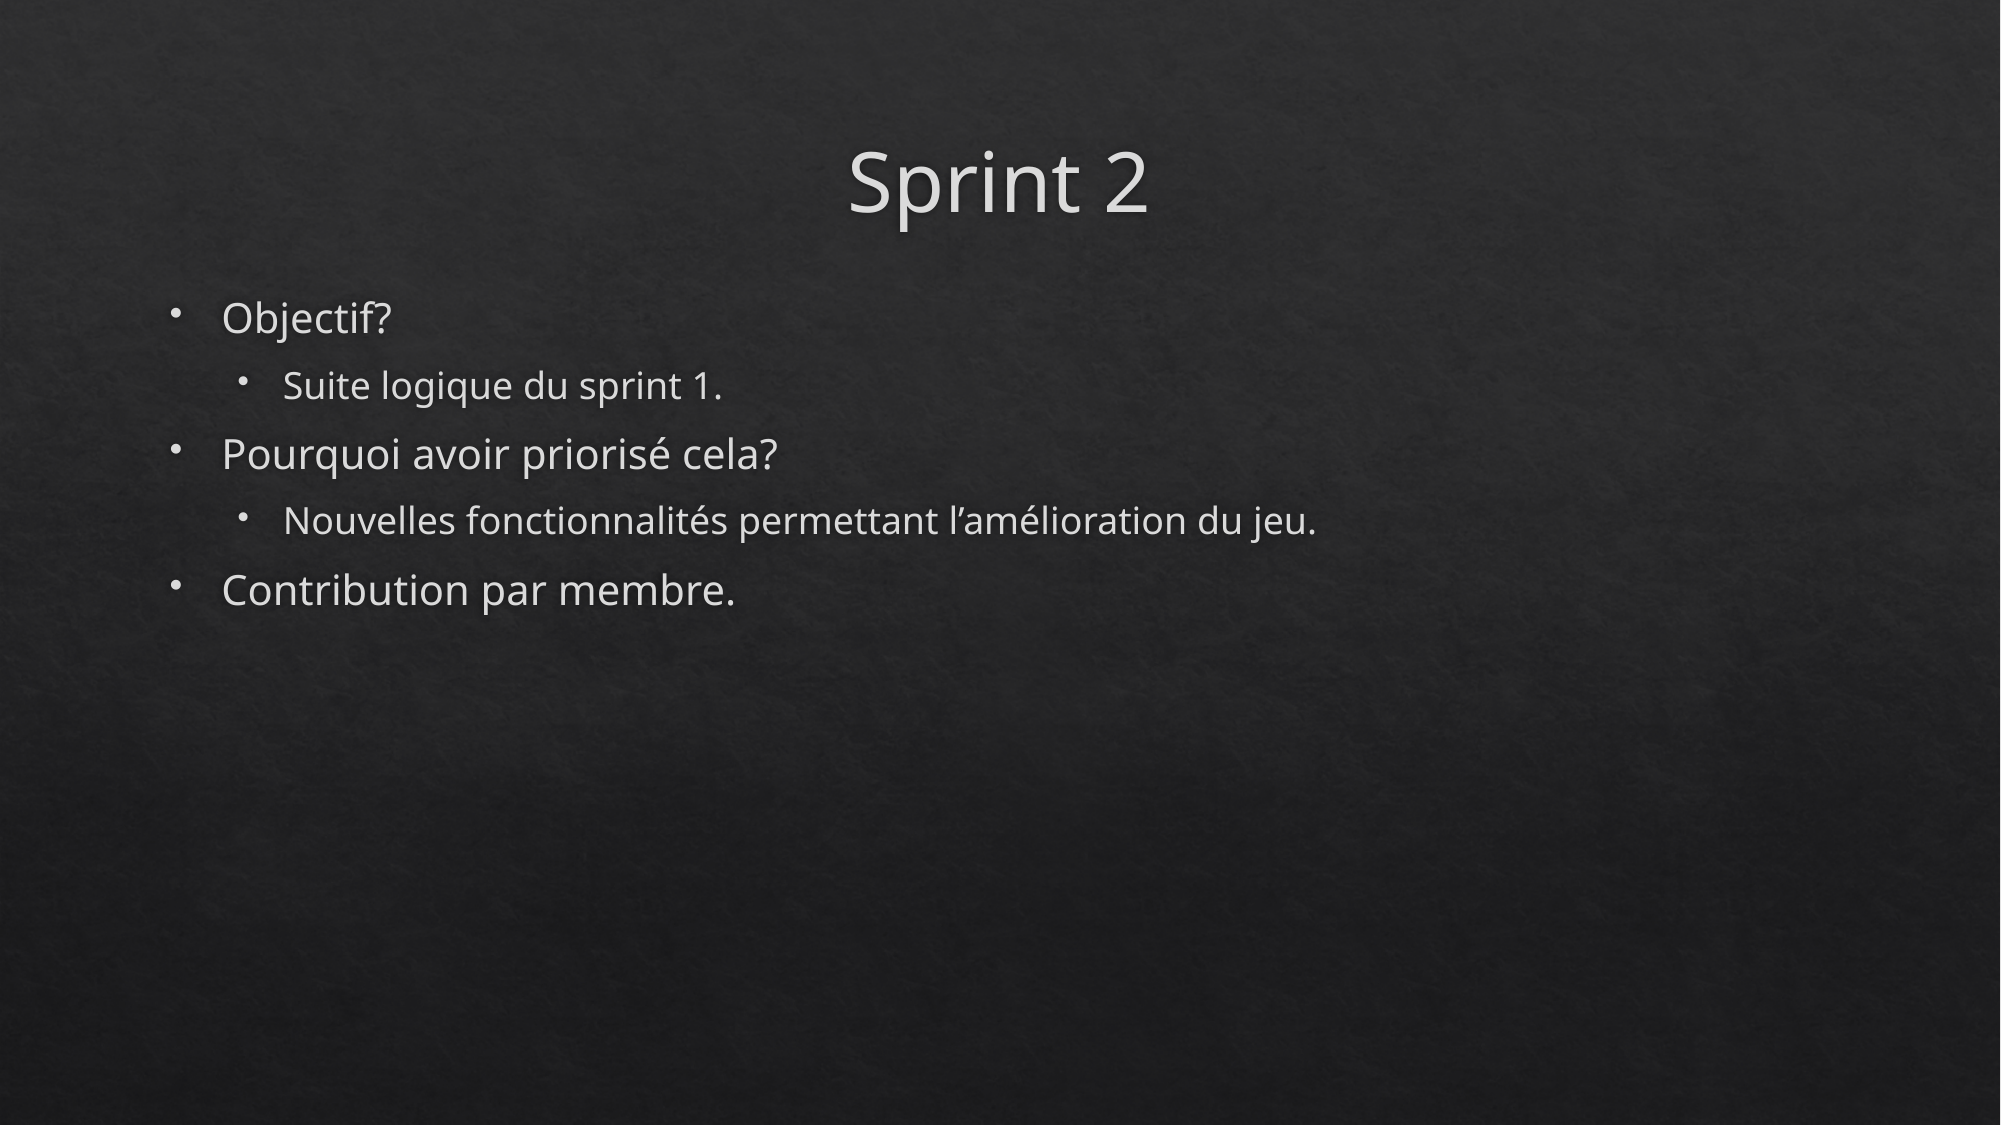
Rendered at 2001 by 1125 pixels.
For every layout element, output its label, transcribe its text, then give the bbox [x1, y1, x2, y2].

list Objectif? Suite logique du sprint 1. Pourquoi avoir priorisé cela? Nouvelles fonctionnalités permettant l’amélioration du jeu. Contribution par membre. [149, 284, 1849, 950]
title Sprint 2 [149, 99, 1849, 260]
